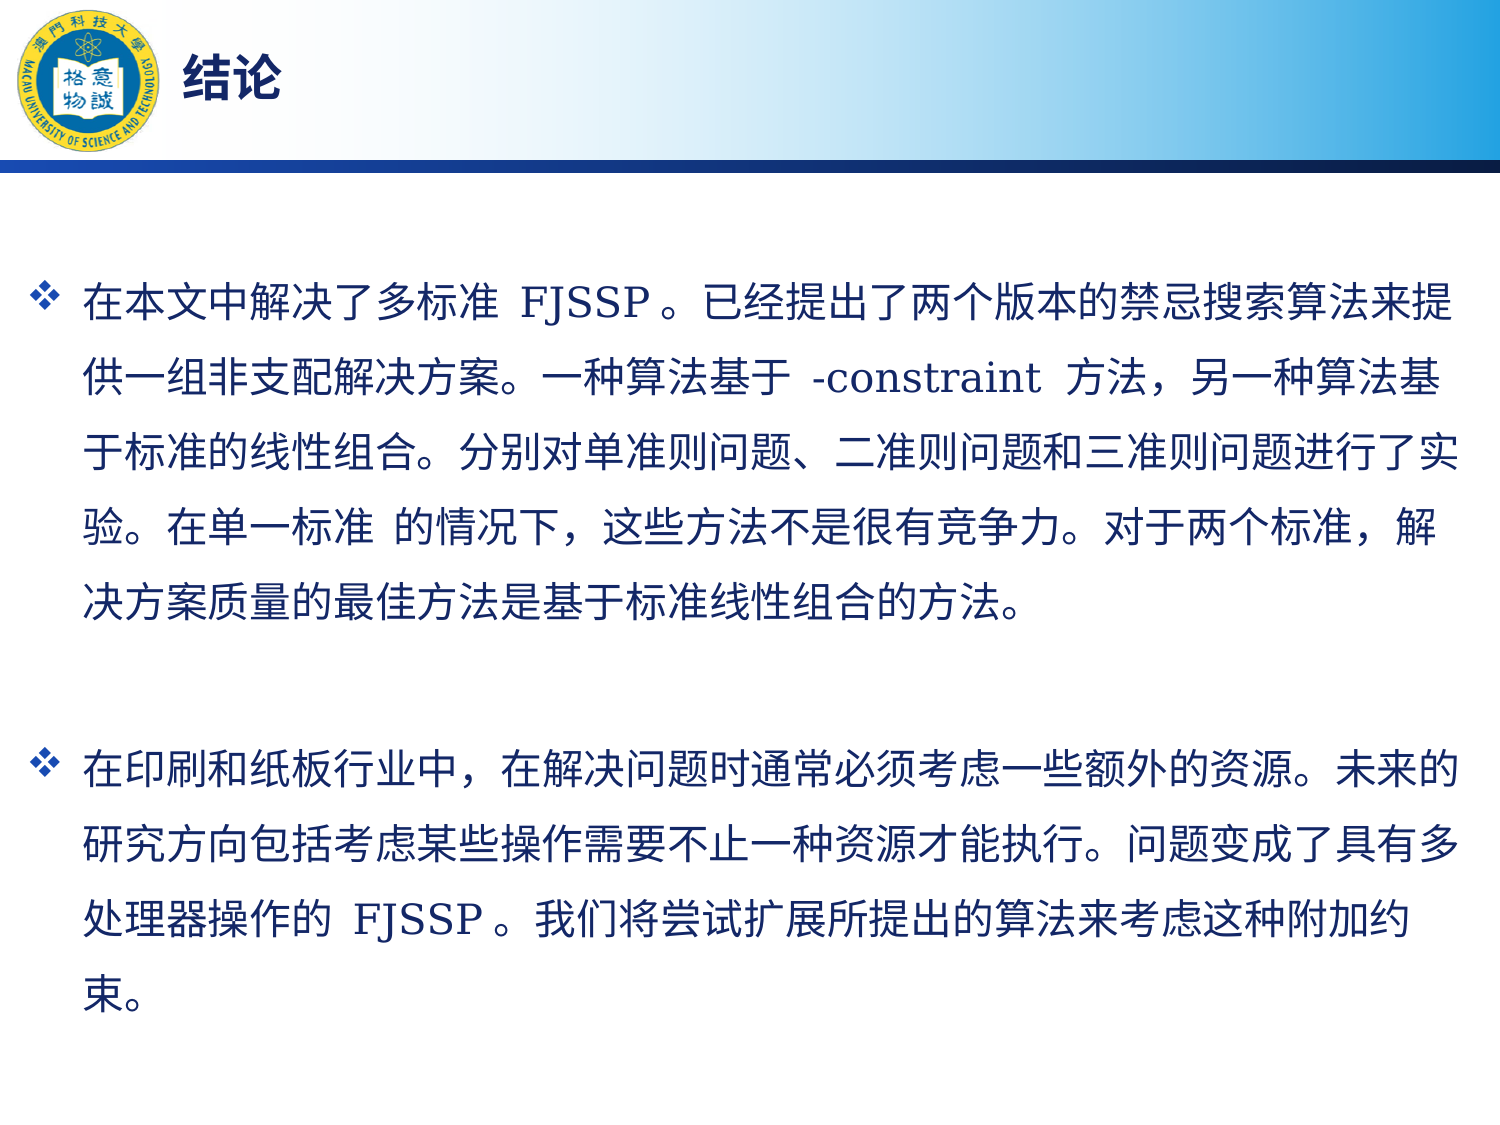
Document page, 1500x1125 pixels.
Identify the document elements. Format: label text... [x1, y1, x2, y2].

text_box 结论 [164, 45, 298, 115]
picture [17, 9, 160, 152]
